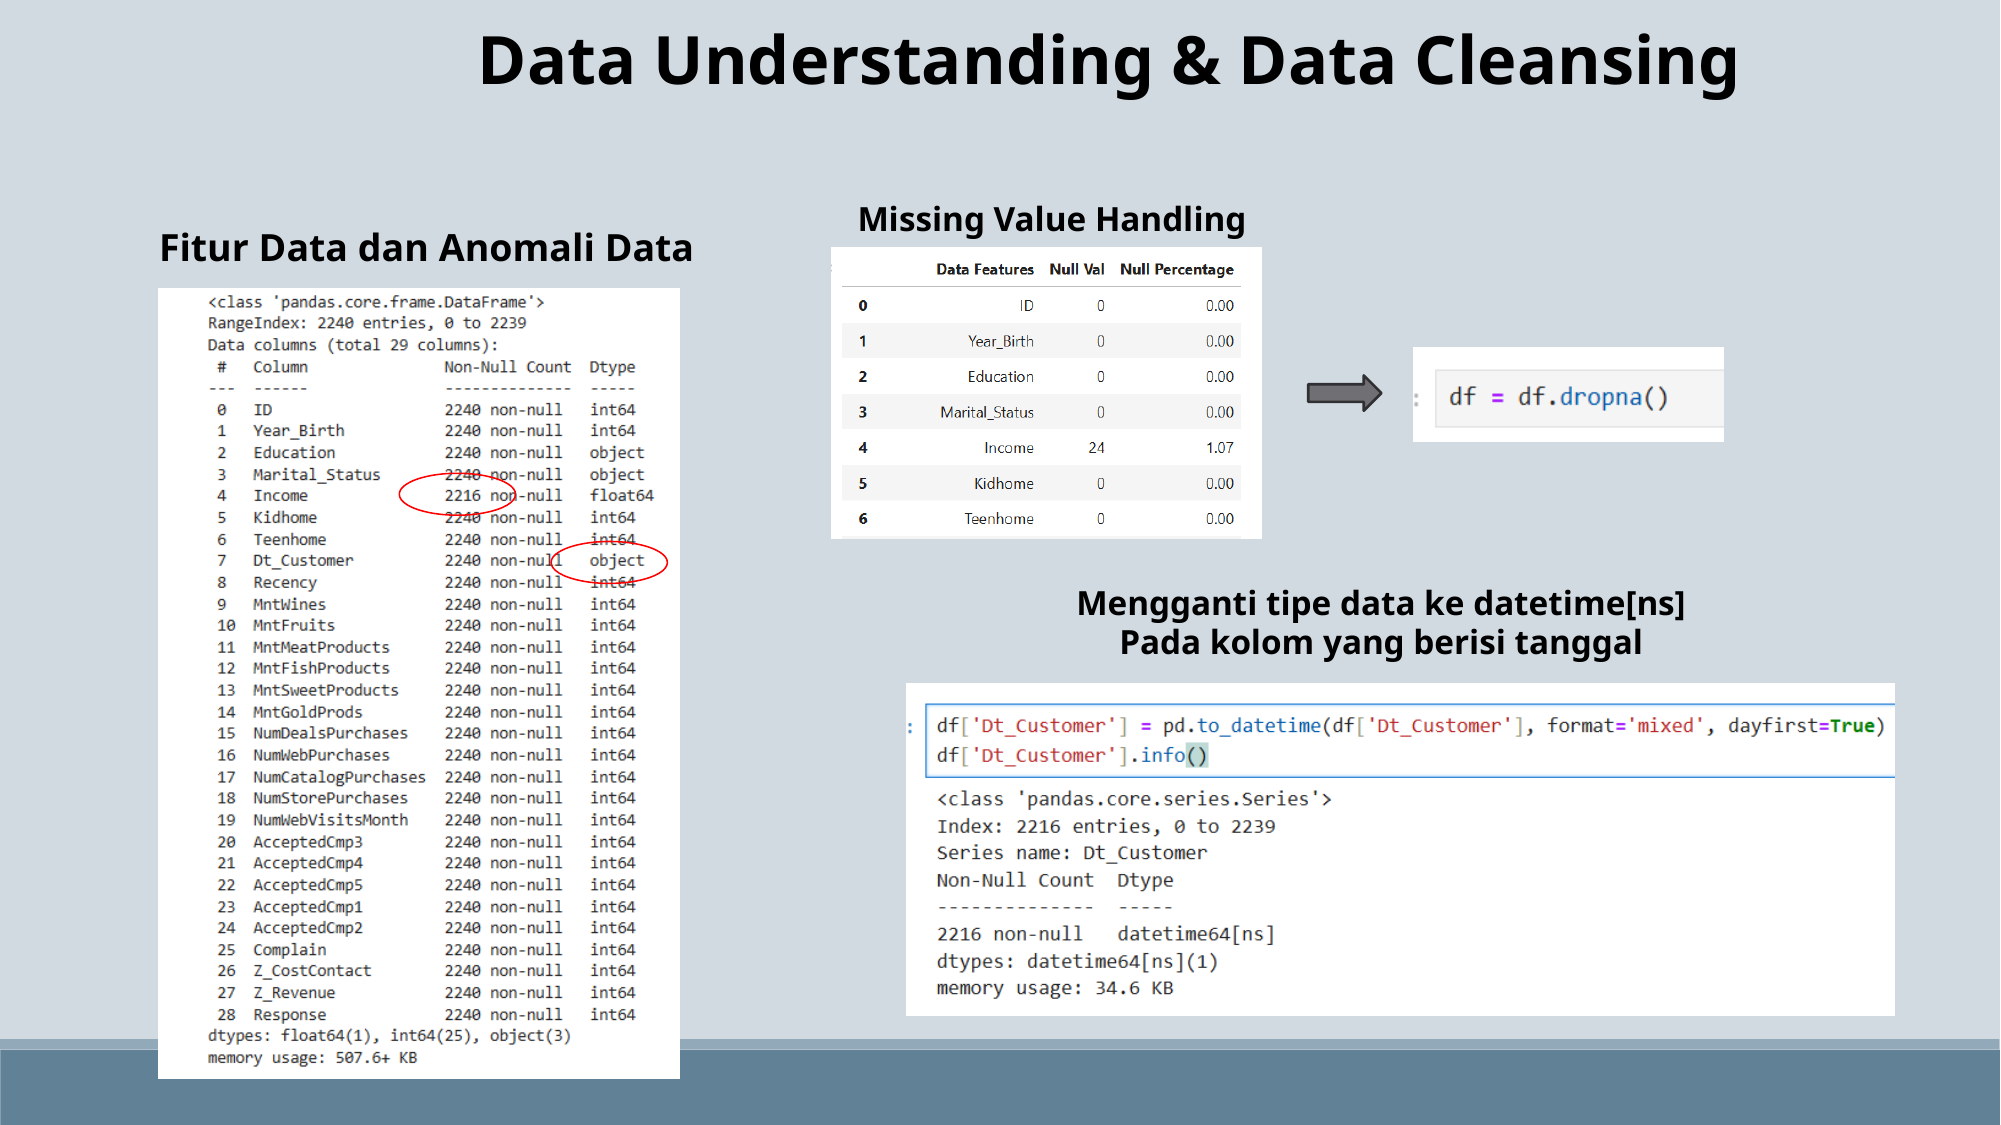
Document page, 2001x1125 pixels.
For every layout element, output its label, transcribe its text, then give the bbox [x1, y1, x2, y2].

text_box Mengganti tipe data ke datetime[ns] Pada kolom yang berisi tanggal [1036, 574, 1727, 669]
picture [1412, 347, 1725, 442]
text_box [1306, 374, 1383, 412]
picture [158, 288, 681, 1080]
text_box Missing Value Handling [756, 191, 1348, 246]
text_box Data Understanding & Data Cleansing [368, 10, 1851, 106]
picture [906, 683, 1895, 1016]
picture [830, 246, 1263, 540]
text_box Fitur Data dan Anomali Data [0, 216, 830, 322]
